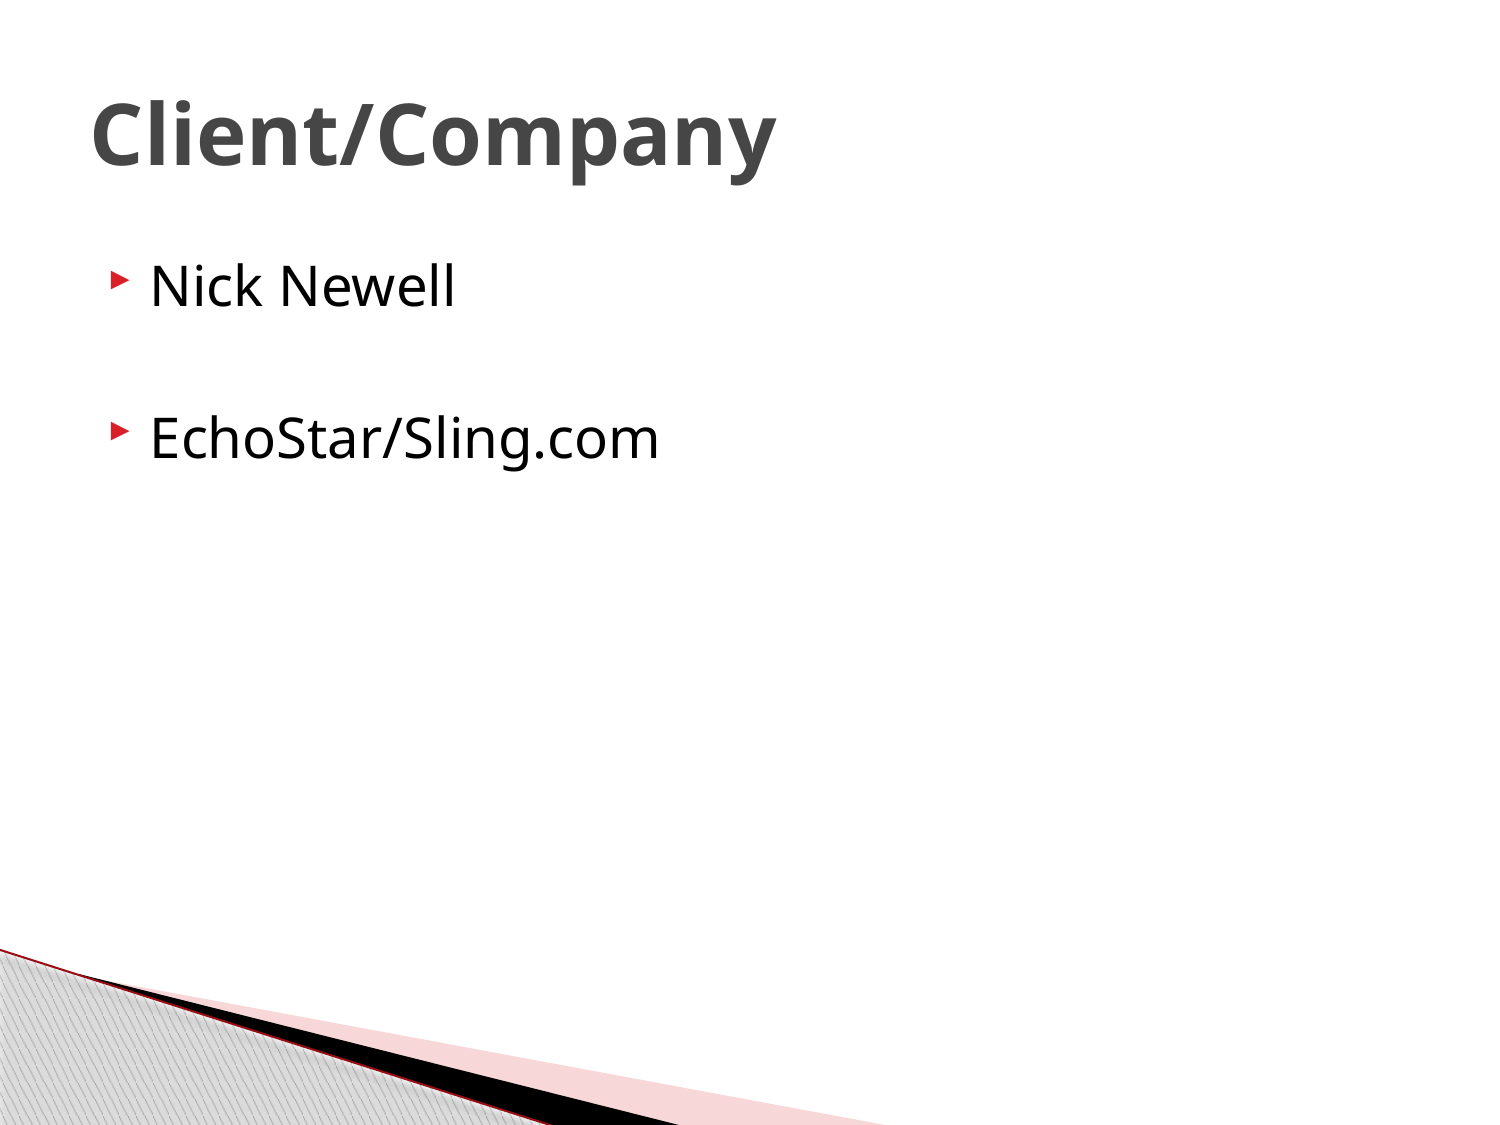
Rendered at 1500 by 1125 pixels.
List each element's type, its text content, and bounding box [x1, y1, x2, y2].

list Nick Newell EchoStar/Sling.com [75, 243, 1425, 986]
title Client/Company [75, 37, 1300, 225]
